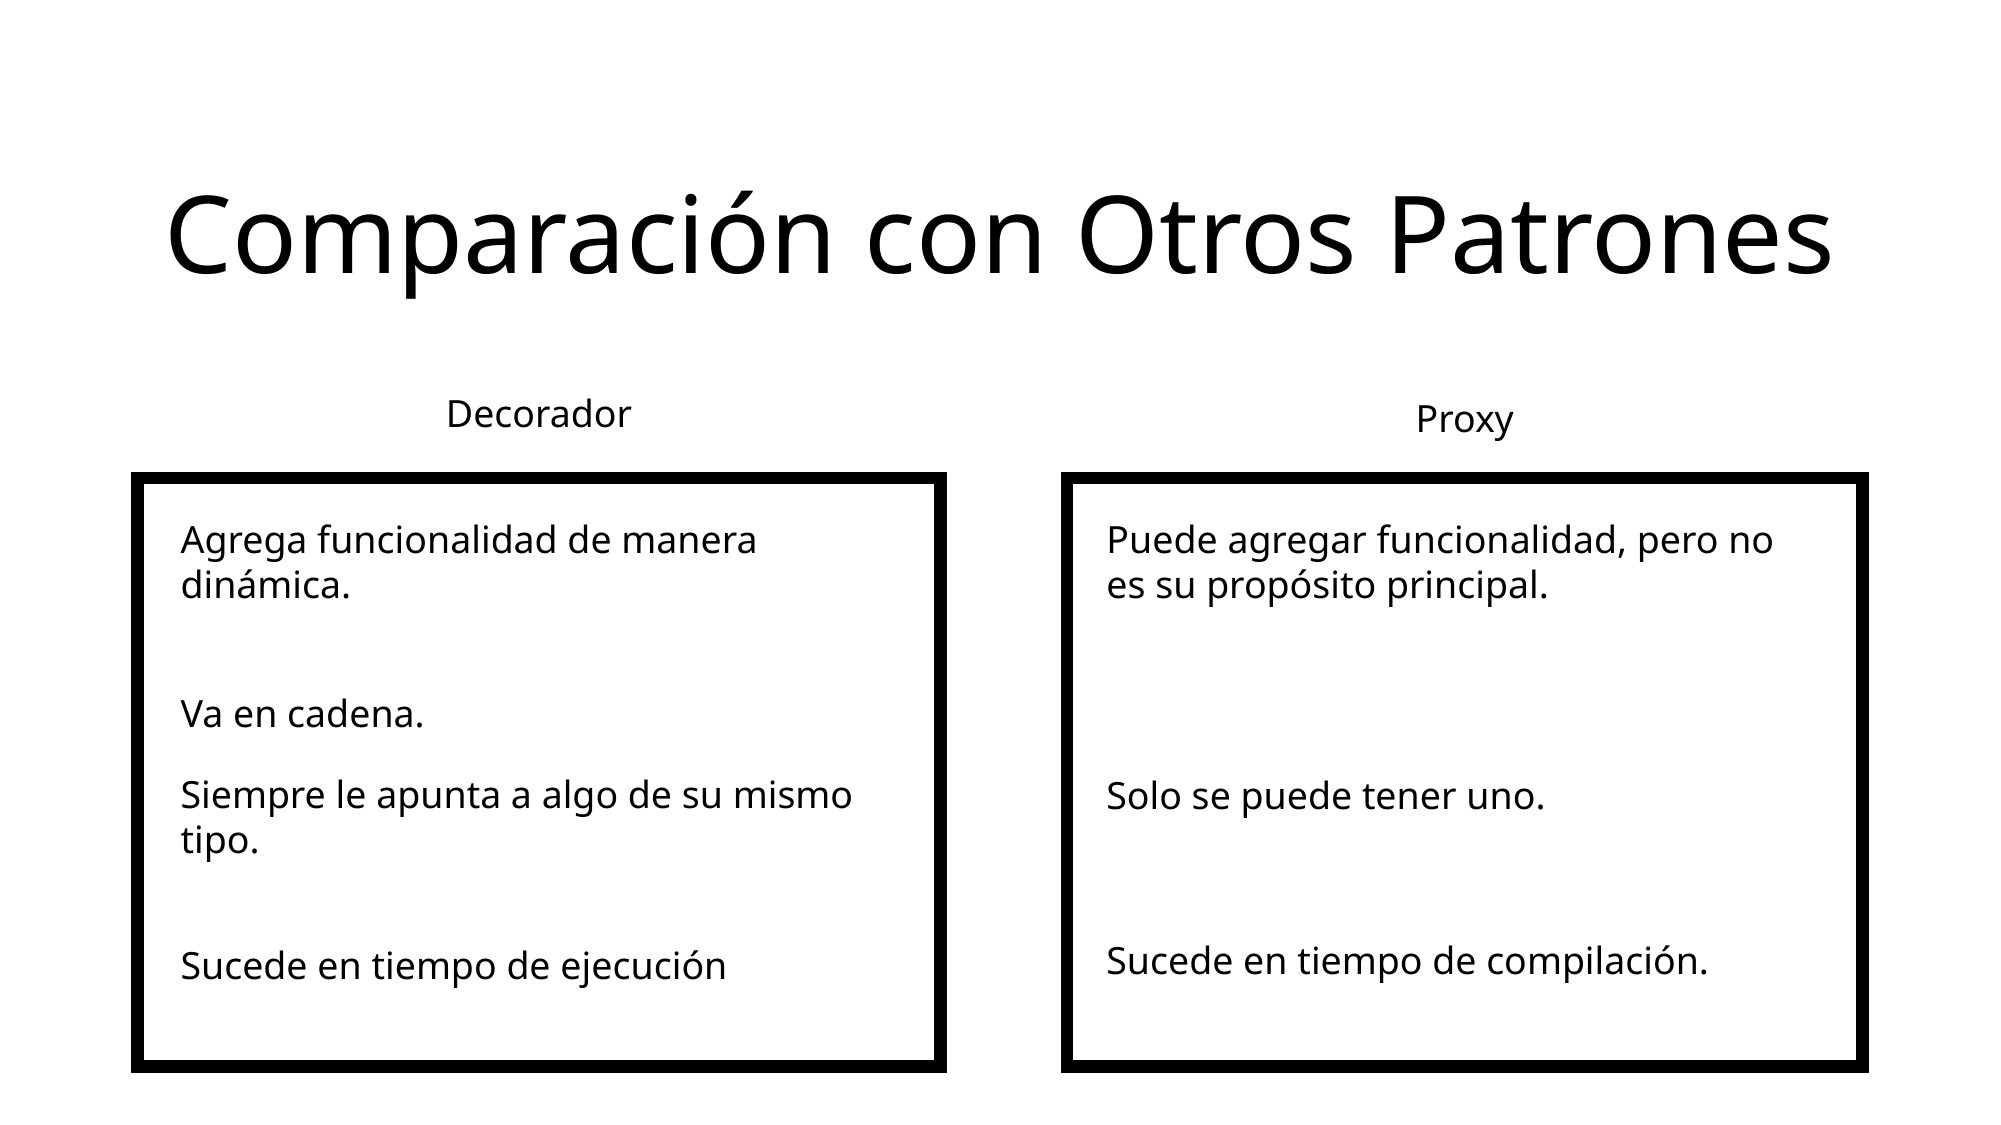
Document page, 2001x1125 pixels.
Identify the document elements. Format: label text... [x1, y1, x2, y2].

text_box Va en cadena. [165, 682, 913, 743]
text_box Proxy [1274, 387, 1655, 448]
text_box Puede agregar funcionalidad, pero no es su propósito principal. [1091, 508, 1838, 614]
text_box Solo se puede tener uno. [1091, 764, 1838, 825]
text_box Decorador [348, 382, 730, 443]
text_box Sucede en tiempo de compilación. [1091, 929, 1838, 989]
text_box [136, 477, 942, 1067]
text_box Agrega funcionalidad de manera dinámica. [165, 508, 913, 614]
text_box Siempre le apunta a algo de su mismo tipo. [165, 763, 913, 868]
text_box [1066, 477, 1863, 1067]
text_box Sucede en tiempo de ejecución [165, 934, 913, 995]
title Comparación con Otros Patrones [137, 129, 1863, 348]
